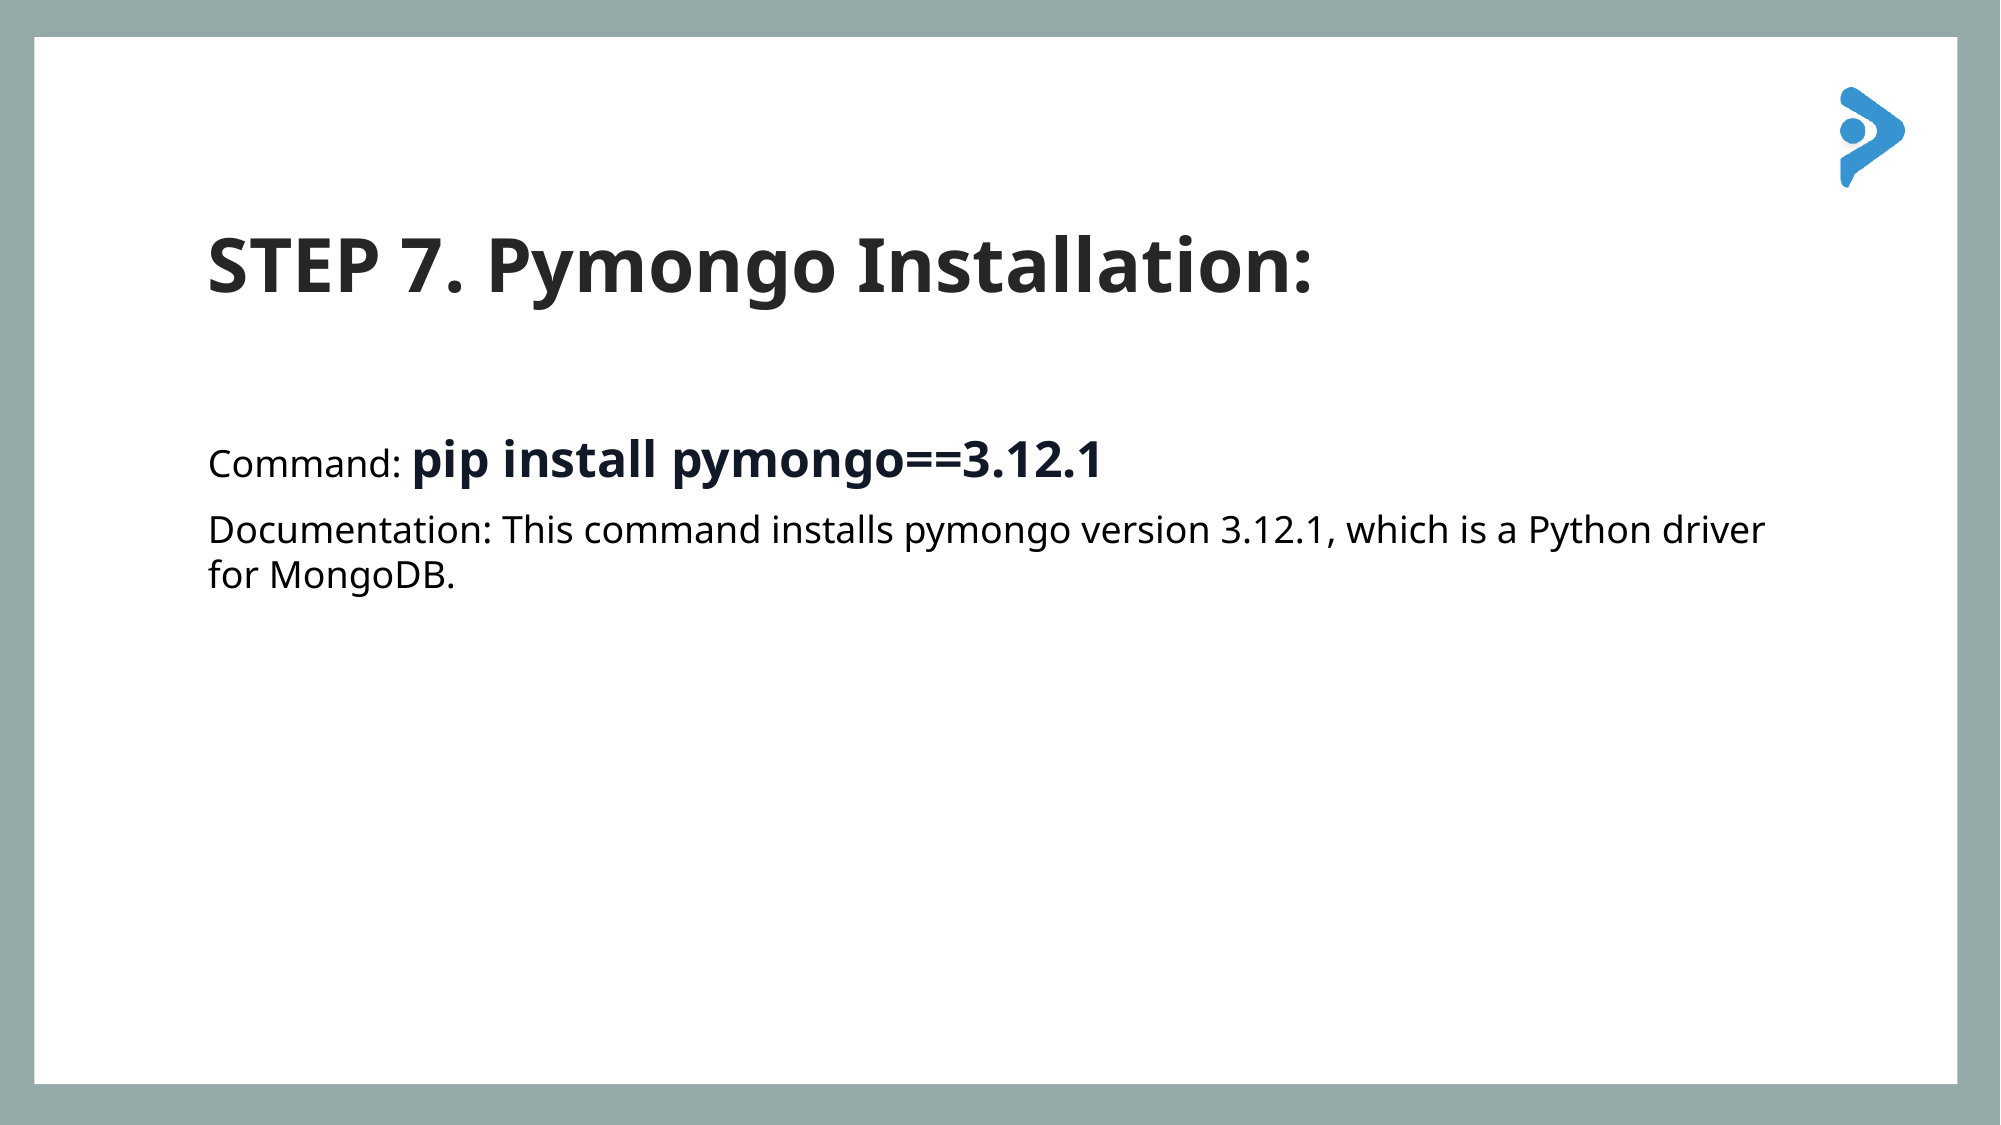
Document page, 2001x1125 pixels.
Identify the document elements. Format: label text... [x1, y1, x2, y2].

text_box [34, 37, 1958, 1085]
text_box [0, 0, 2000, 1125]
picture [1820, 84, 1911, 200]
list Command: pip install pymongo==3.12.1 Documentation: This command installs pymongo version 3.12.1, which is a Python driver for MongoDB. [192, 419, 1800, 979]
title STEP 7. Pymongo Installation: [192, 142, 1800, 394]
